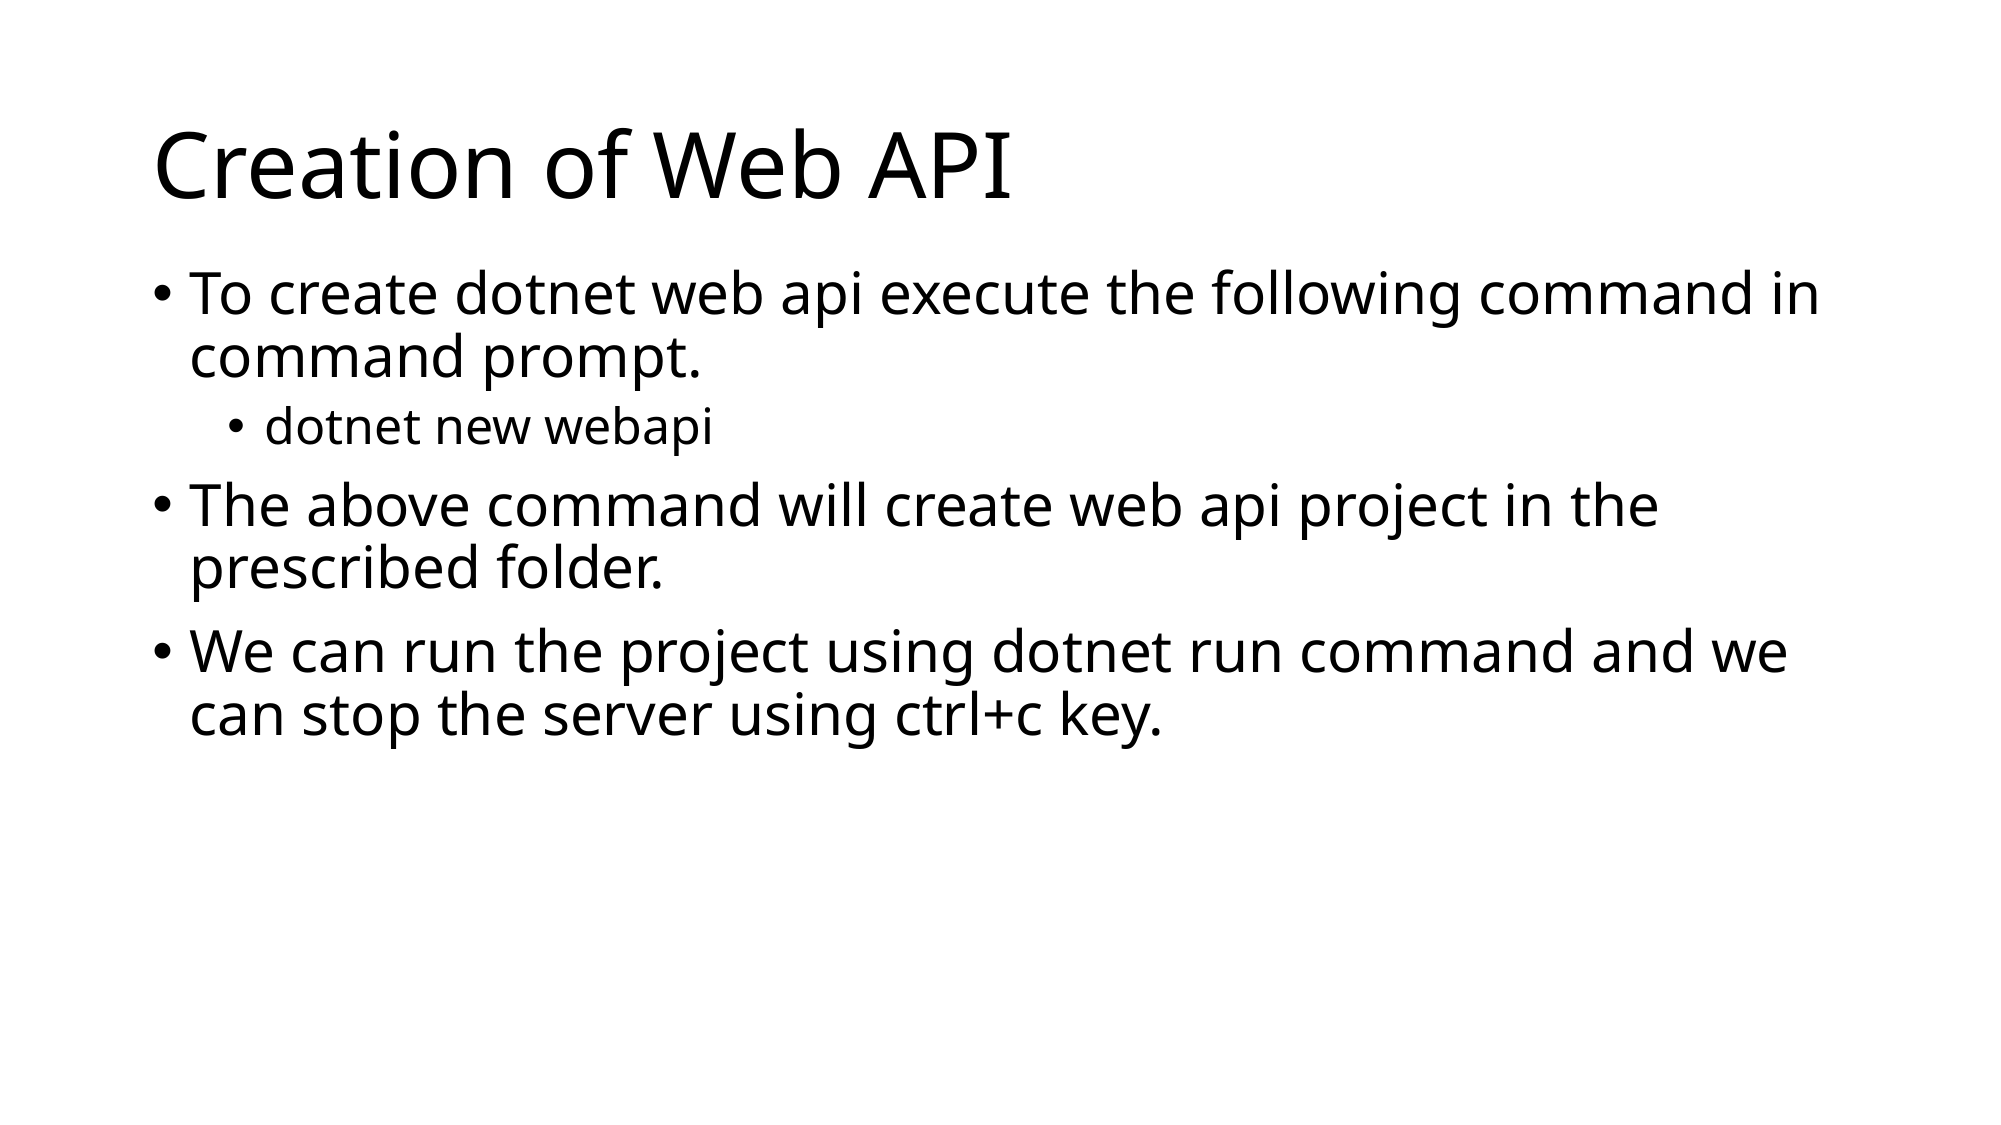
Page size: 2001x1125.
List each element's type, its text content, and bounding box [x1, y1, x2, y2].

title Creation of Web API [137, 59, 1863, 257]
list To create dotnet web api execute the following command in command prompt. dotnet new webapi The above command will create web api project in the prescribed folder. We can run the project using dotnet run command and we can stop the server using ctrl+c key. [137, 257, 1863, 1014]
